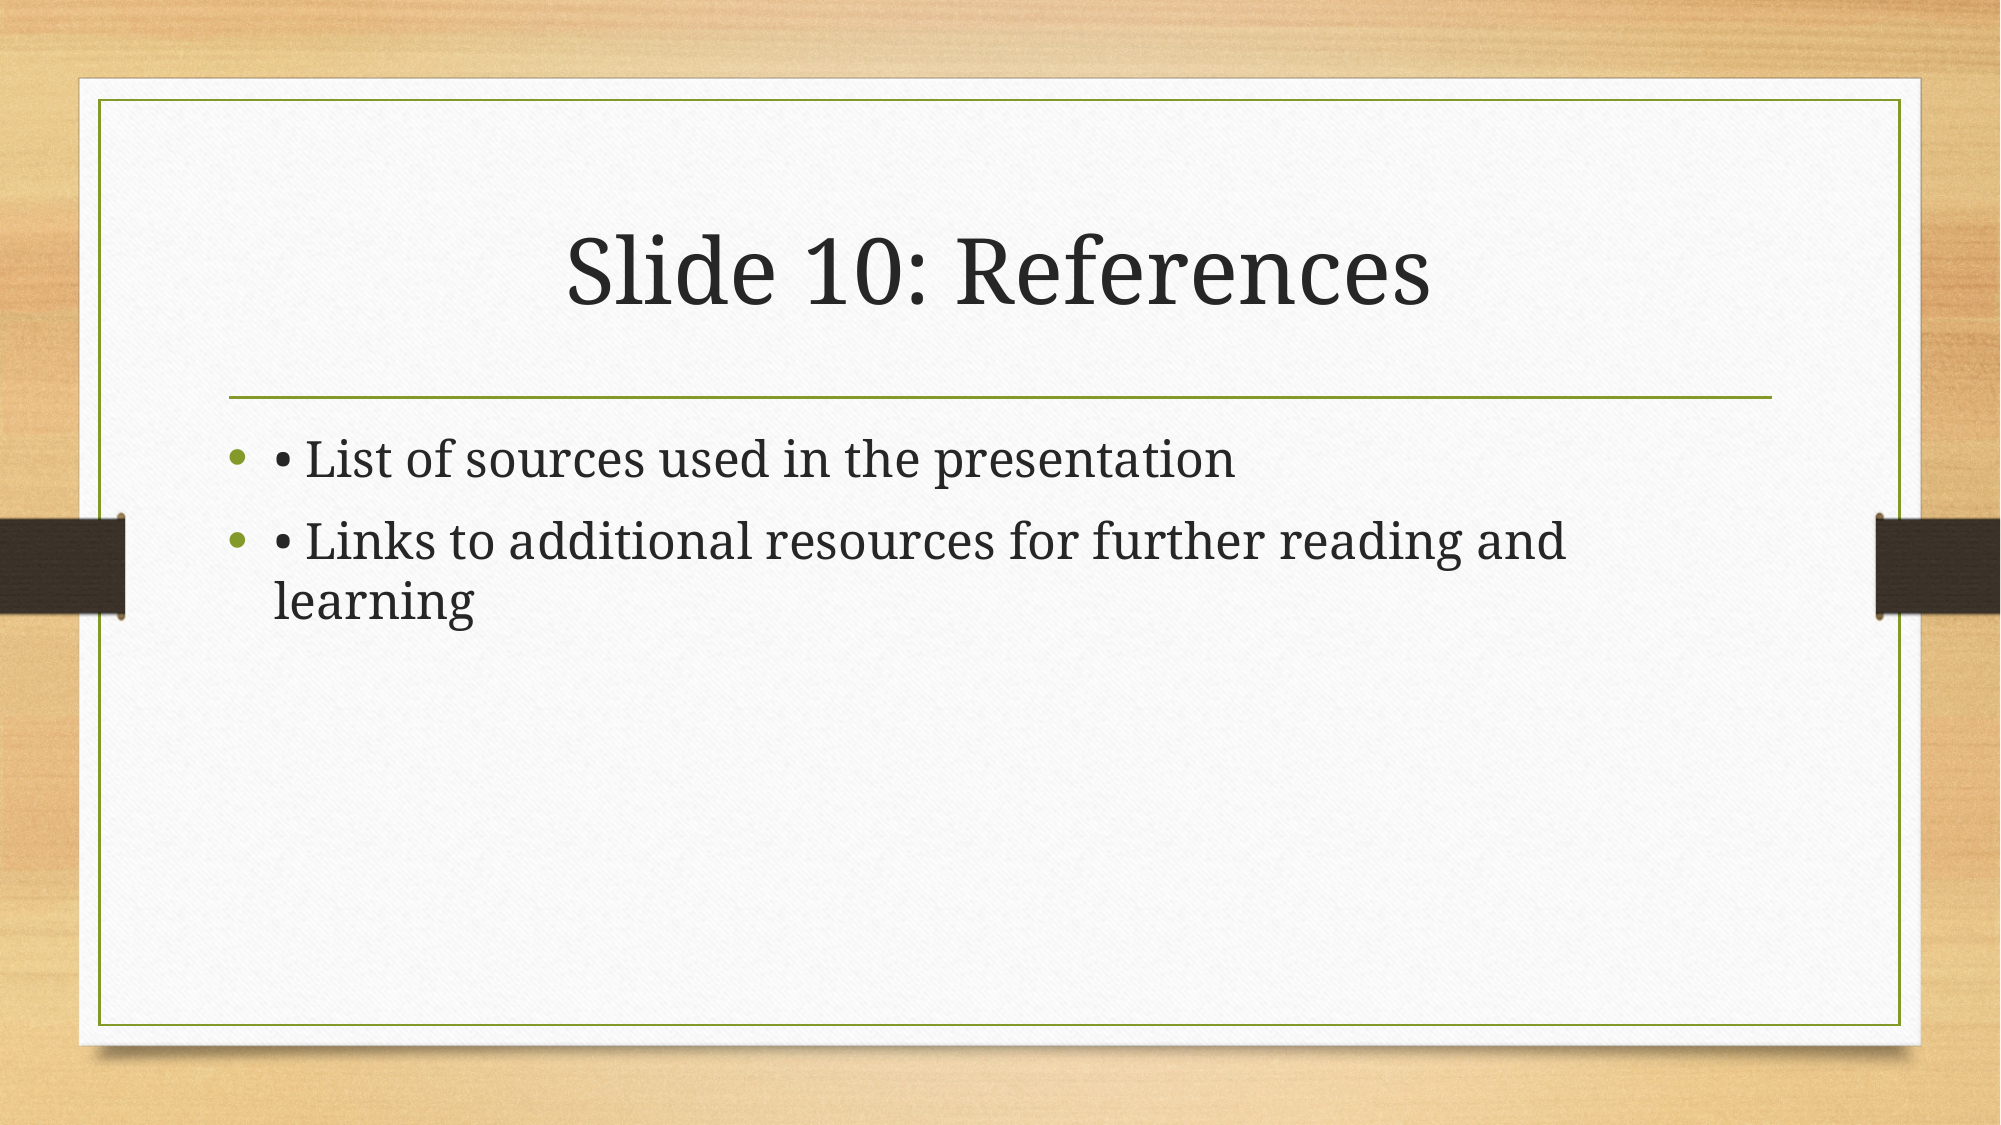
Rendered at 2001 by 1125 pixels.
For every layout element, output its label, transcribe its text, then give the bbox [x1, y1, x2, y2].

title Slide 10: References [212, 161, 1788, 375]
picture [0, 0, 2001, 1125]
list • List of sources used in the presentation • Links to additional resources for further reading and learning [212, 419, 1788, 964]
